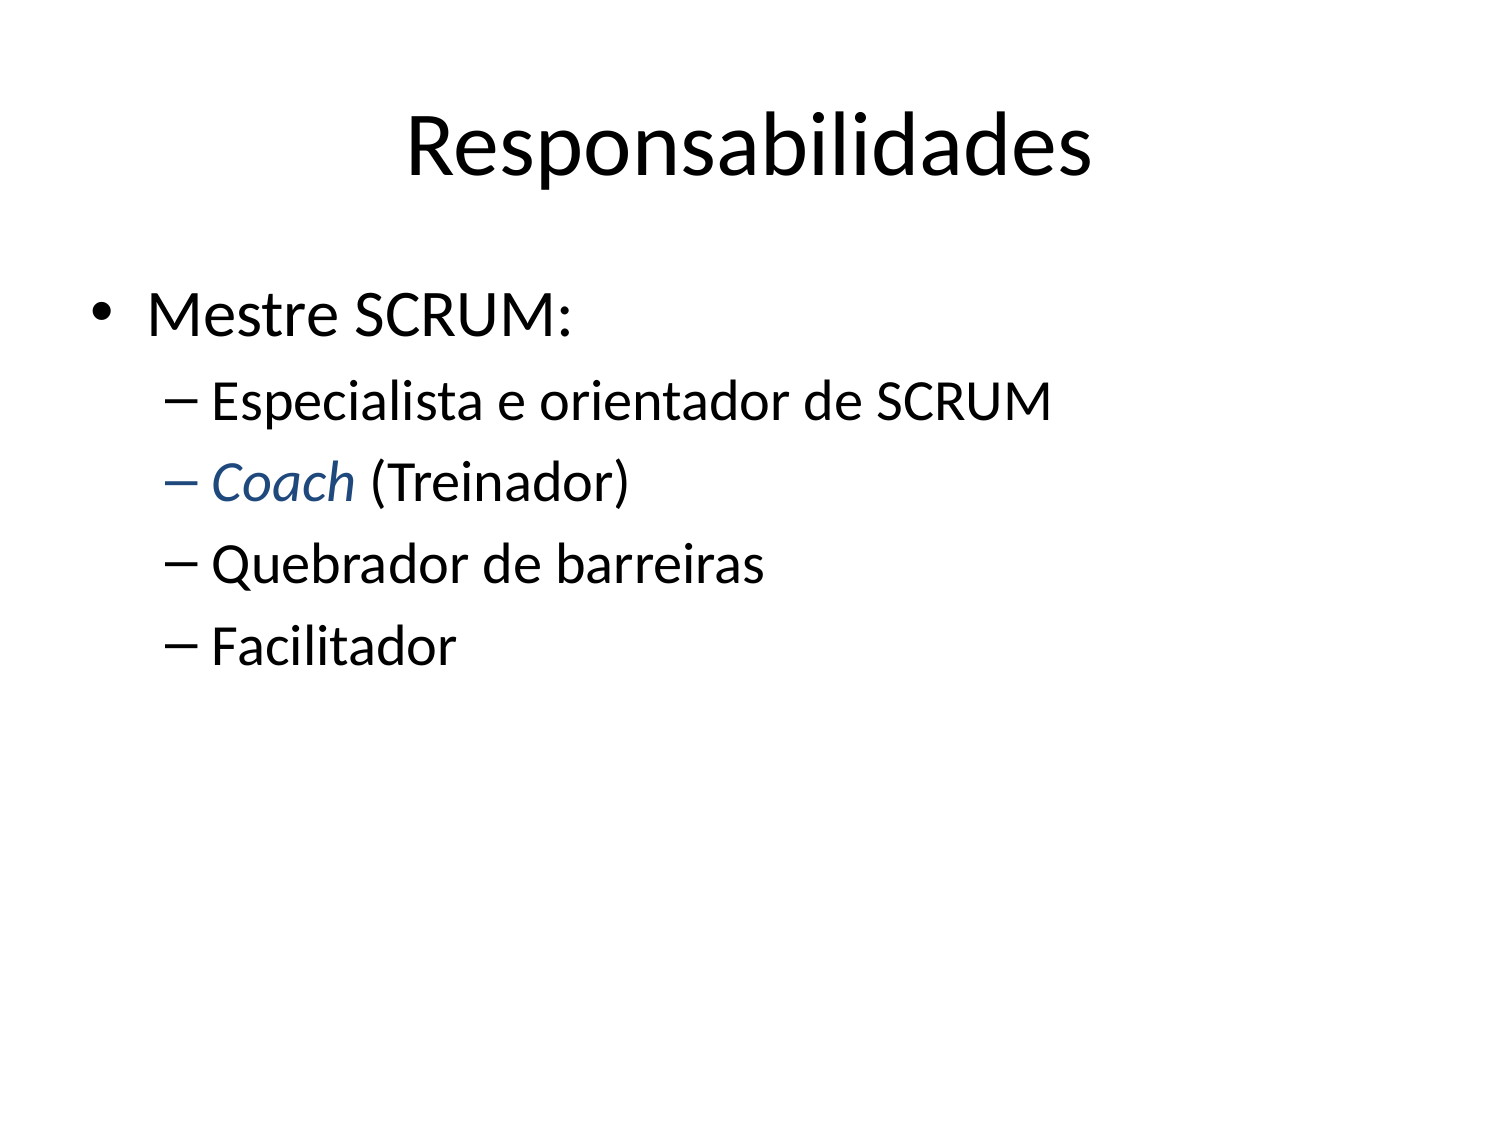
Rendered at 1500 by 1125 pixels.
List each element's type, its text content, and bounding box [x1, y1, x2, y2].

list Mestre SCRUM: Especialista e orientador de SCRUM Coach (Treinador) Quebrador de barreiras Facilitador [75, 262, 1425, 1005]
title Responsabilidades [75, 45, 1425, 233]
